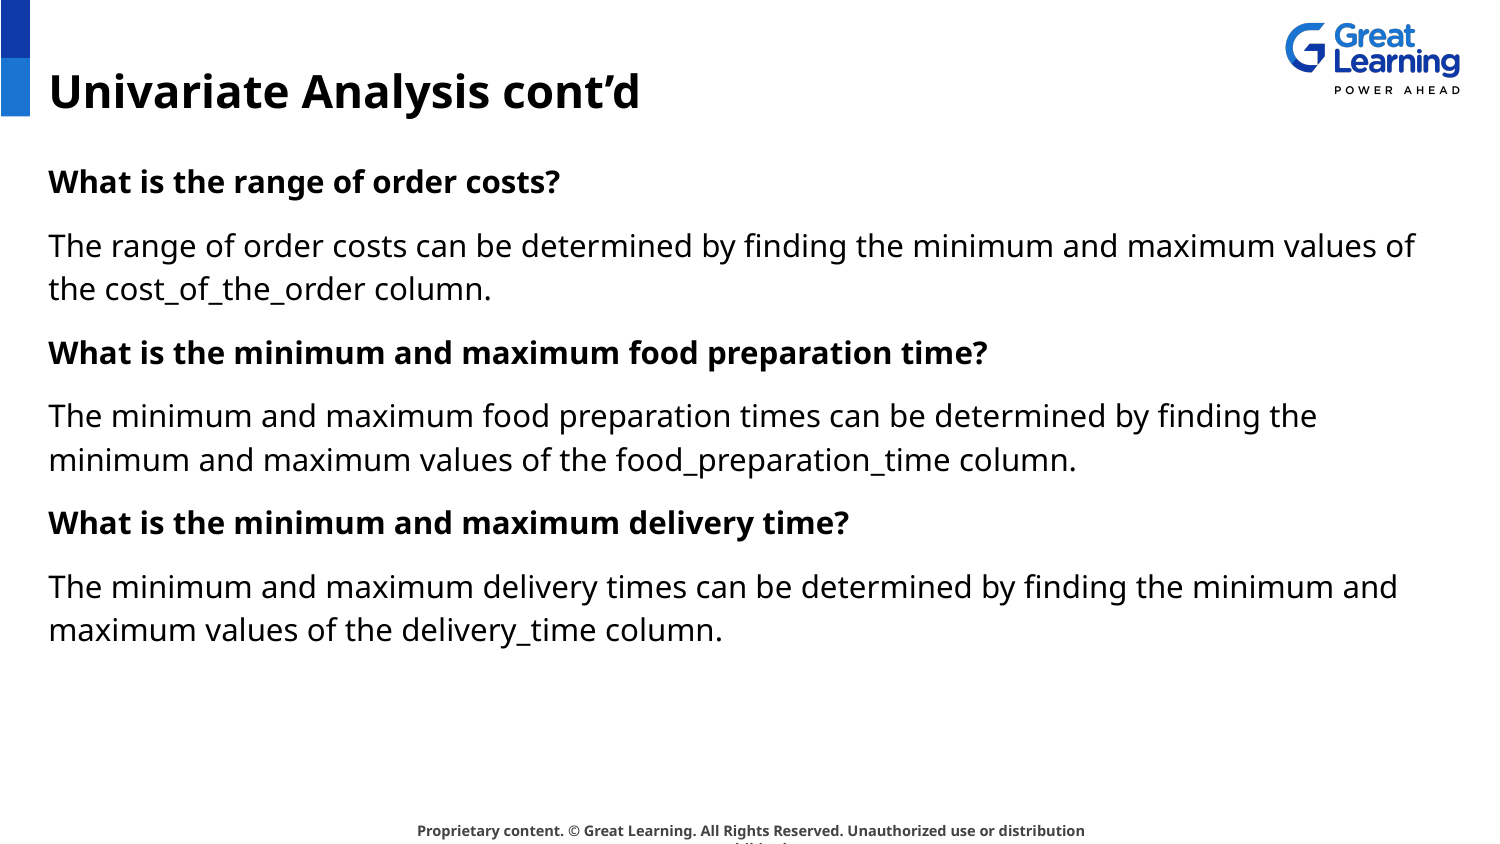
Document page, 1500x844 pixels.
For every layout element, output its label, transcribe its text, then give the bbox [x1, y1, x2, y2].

picture [1258, 11, 1487, 106]
title Univariate Analysis cont’d [33, 47, 1431, 141]
list What is the range of order costs? The range of order costs can be determined by finding the minimum and maximum values of the cost_of_the_order column. What is the minimum and maximum food preparation time? The minimum and maximum food preparation times can be determined by finding the minimum and maximum values of the food_preparation_time column. What is the minimum and maximum delivery time? The minimum and maximum delivery times can be determined by finding the minimum and maximum values of the delivery_time column. [33, 141, 1449, 750]
